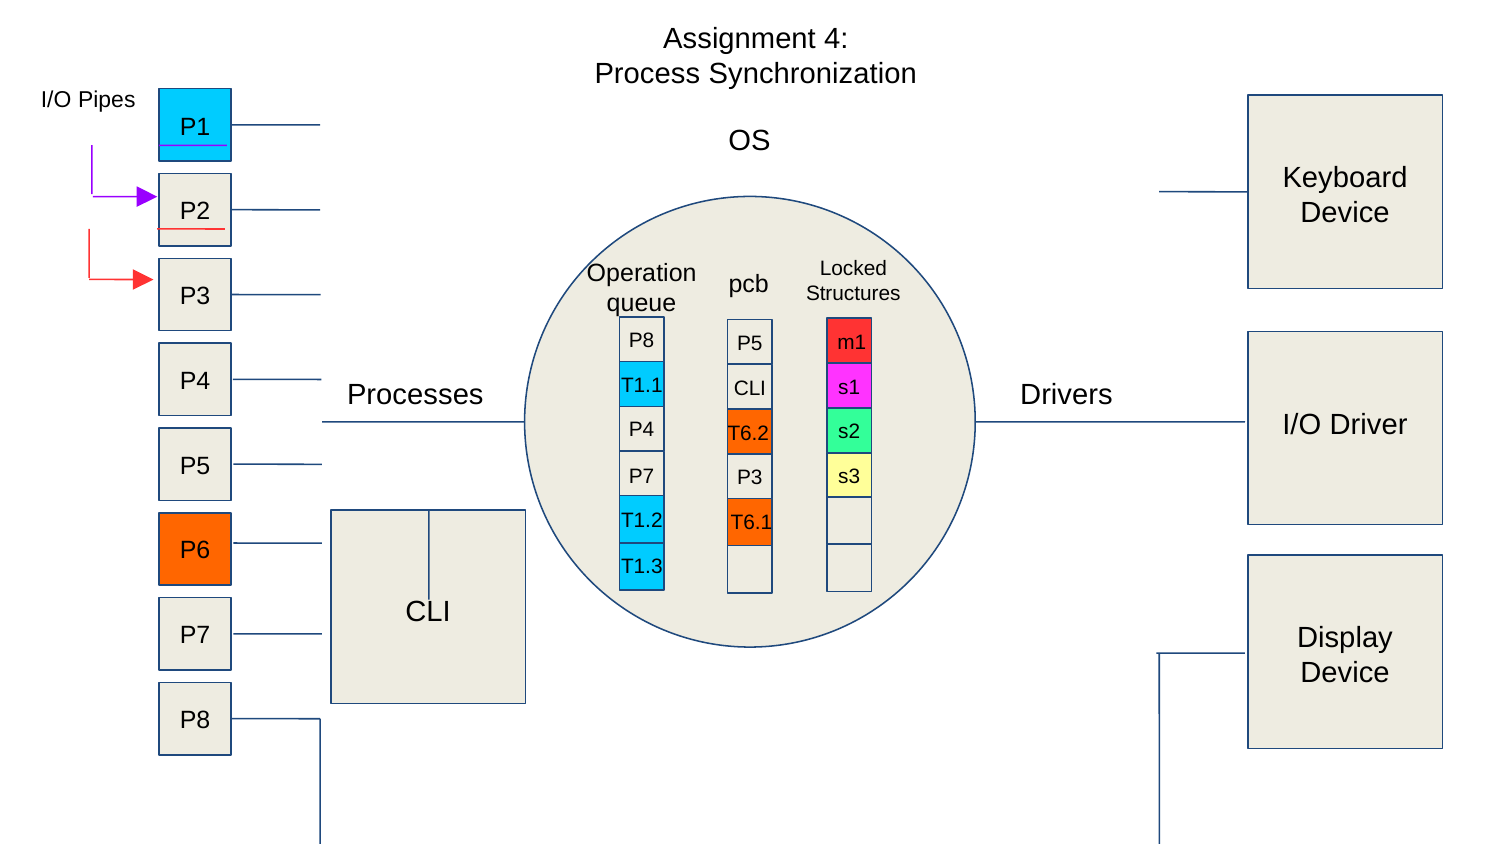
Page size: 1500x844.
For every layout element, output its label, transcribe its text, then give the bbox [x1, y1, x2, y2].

text_box P7 [164, 610, 226, 658]
text_box P6 [164, 525, 226, 573]
text_box [330, 509, 526, 704]
text_box CLI [713, 367, 787, 408]
text_box [1247, 94, 1443, 289]
text_box P3 [164, 270, 226, 319]
text_box P4 [613, 407, 670, 448]
text_box [158, 597, 232, 671]
text_box P8 [613, 319, 670, 360]
text_box I/O Pipes [25, 69, 152, 133]
text_box s3 [820, 454, 878, 495]
text_box [619, 586, 665, 591]
text_box [158, 682, 232, 755]
text_box P4 [164, 355, 226, 403]
text_box Display Device [1257, 625, 1433, 681]
text_box I/O Driver [1257, 357, 1433, 488]
text_box Assignment 4: Process Synchronization [536, 30, 976, 78]
text_box P5 [164, 440, 226, 488]
text_box [158, 173, 232, 246]
text_box pcb [713, 252, 787, 309]
text_box [727, 541, 773, 545]
text_box P1 [164, 101, 226, 145]
text_box OS [694, 101, 805, 176]
text_box [727, 545, 773, 593]
text_box T1.3 [602, 545, 682, 586]
text_box s2 [820, 409, 878, 450]
text_box m1 [820, 321, 883, 362]
text_box [619, 495, 665, 499]
text_box [826, 544, 872, 592]
text_box P7 [613, 454, 670, 495]
text_box [158, 343, 232, 416]
text_box CLI [340, 581, 516, 638]
text_box Keyboard Device [1257, 165, 1433, 221]
text_box [92, 186, 158, 207]
text_box P3 [721, 456, 778, 497]
text_box [158, 427, 232, 501]
text_box Locked Structures [790, 251, 917, 307]
text_box [826, 497, 872, 544]
text_box T1.2 [602, 499, 682, 540]
text_box [524, 196, 976, 648]
text_box [1247, 555, 1443, 749]
text_box T1.1 [602, 364, 682, 404]
text_box P2 [164, 186, 226, 234]
text_box [89, 269, 154, 290]
text_box [158, 88, 232, 162]
text_box s1 [812, 366, 886, 407]
text_box T6.2 [708, 411, 788, 452]
text_box P5 [721, 322, 778, 363]
text_box [158, 258, 232, 331]
text_box Operation queue [566, 241, 717, 327]
text_box T6.1 [711, 500, 791, 541]
text_box [1247, 331, 1443, 525]
text_box P8 [164, 695, 226, 743]
text_box Drivers [979, 379, 1154, 407]
text_box Processes [328, 379, 504, 407]
text_box [158, 512, 232, 586]
